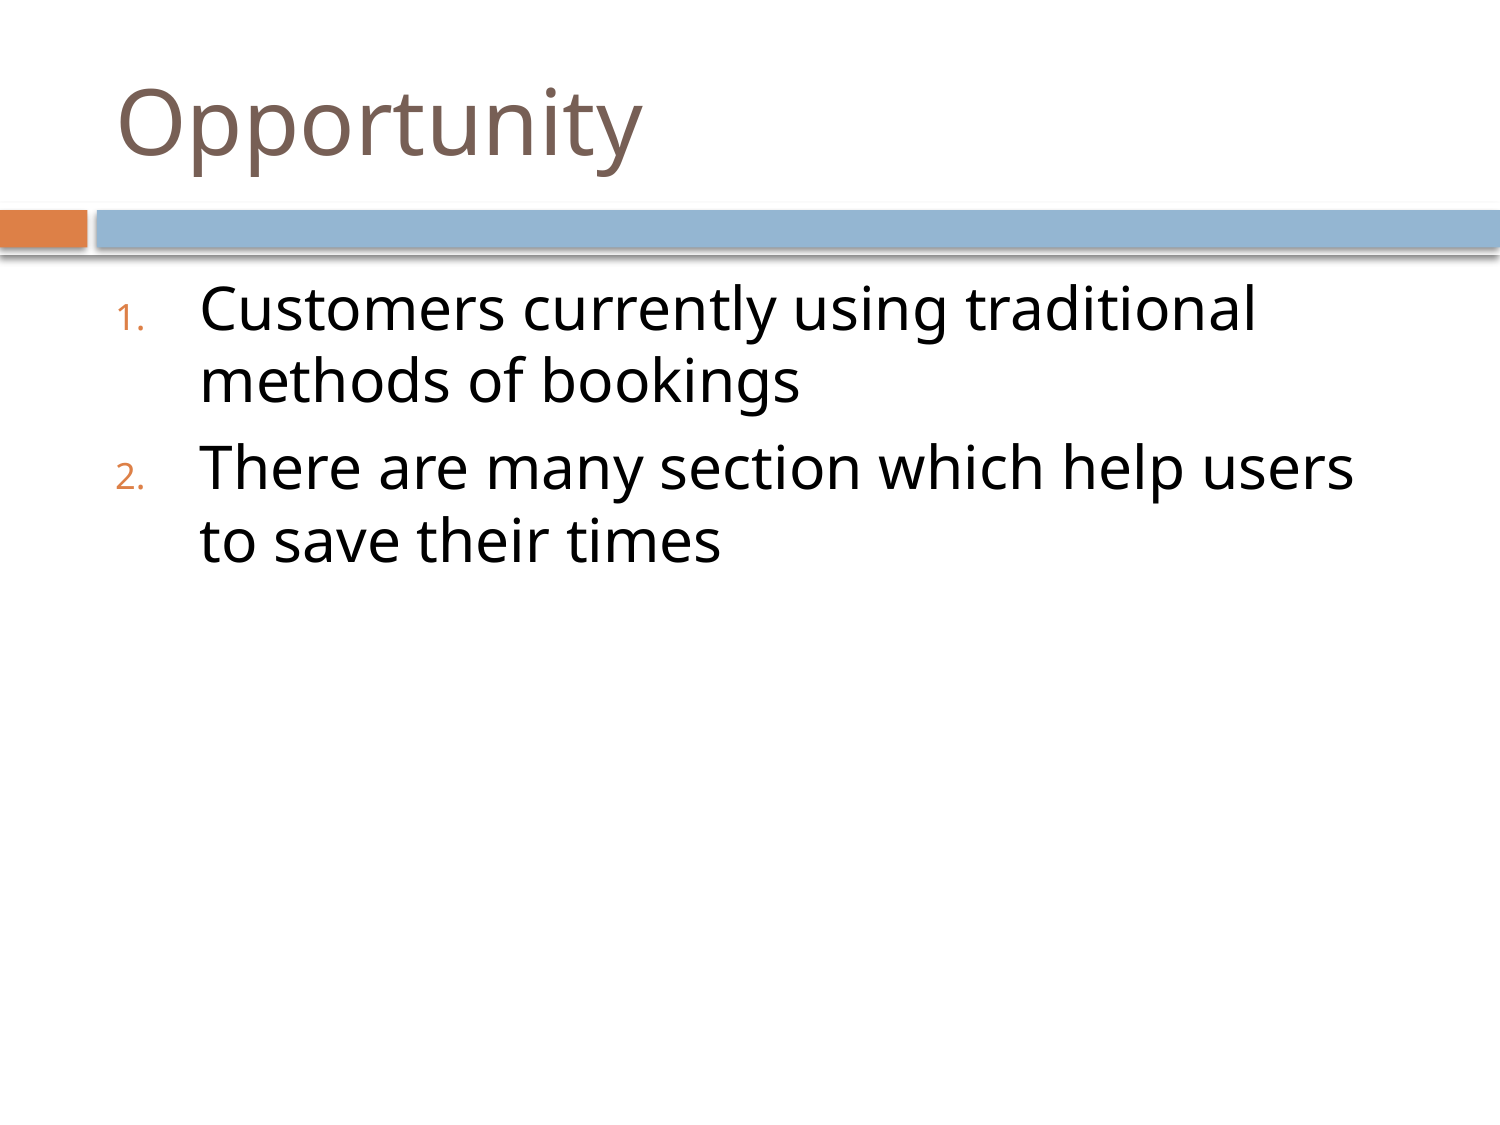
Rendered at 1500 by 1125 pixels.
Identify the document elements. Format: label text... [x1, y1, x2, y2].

title Opportunity [100, 37, 1438, 200]
list Customers currently using traditional methods of bookings There are many section which help users to save their times [100, 262, 1438, 1000]
